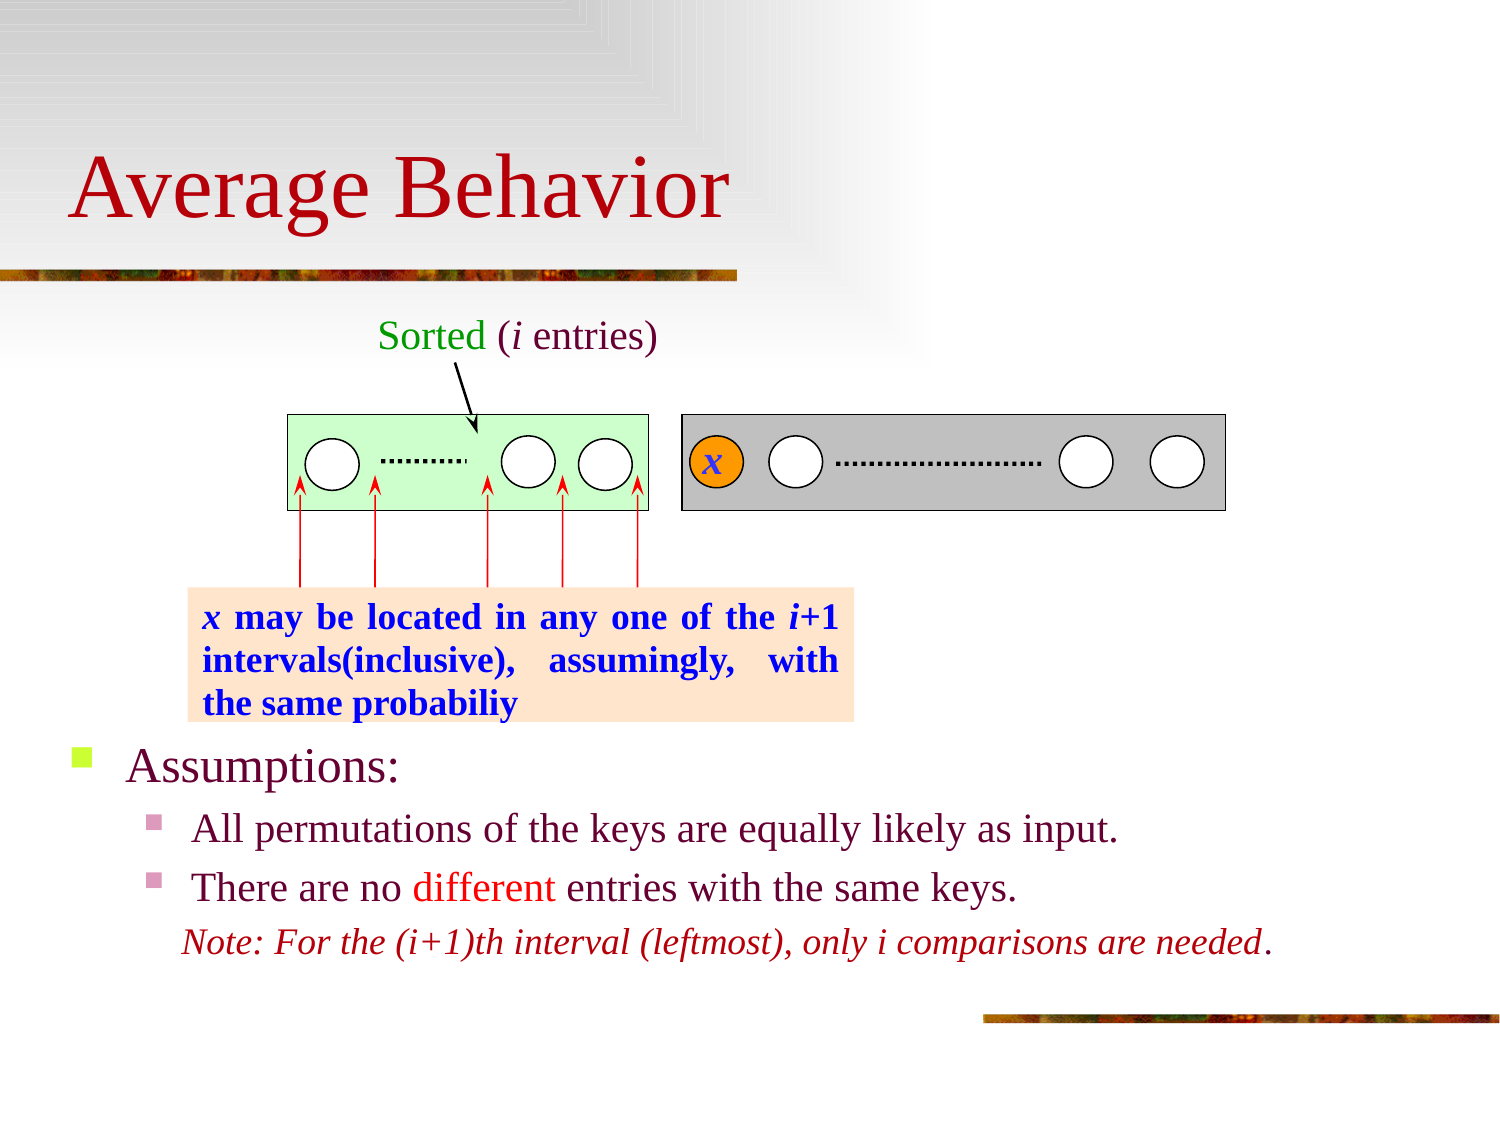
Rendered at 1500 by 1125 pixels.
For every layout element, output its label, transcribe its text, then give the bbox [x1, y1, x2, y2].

text_box [501, 435, 556, 488]
text_box [631, 474, 644, 496]
text_box x may be located in any one of the i+1 intervals(inclusive), assumingly, with the same probabiliy [187, 587, 855, 722]
text_box x [687, 425, 775, 490]
text_box Sorted (i entries) [362, 299, 688, 365]
text_box [293, 474, 307, 496]
text_box [556, 474, 569, 496]
text_box [305, 438, 360, 491]
list Assumptions: All permutations of the keys are equally likely as input. There are no different entries with the same keys. Note: For the (i+1)th interval (leftmost), only i comparisons are needed. [53, 318, 1401, 994]
text_box [775, 435, 823, 488]
text_box [1059, 435, 1113, 488]
text_box [578, 438, 633, 491]
text_box [1150, 435, 1205, 488]
title Average Behavior [52, 118, 1469, 244]
text_box [465, 412, 478, 434]
picture [0, 268, 737, 285]
text_box [368, 474, 382, 496]
picture [983, 1013, 1500, 1026]
text_box [681, 414, 1226, 511]
text_box [287, 414, 649, 511]
text_box [481, 474, 494, 496]
